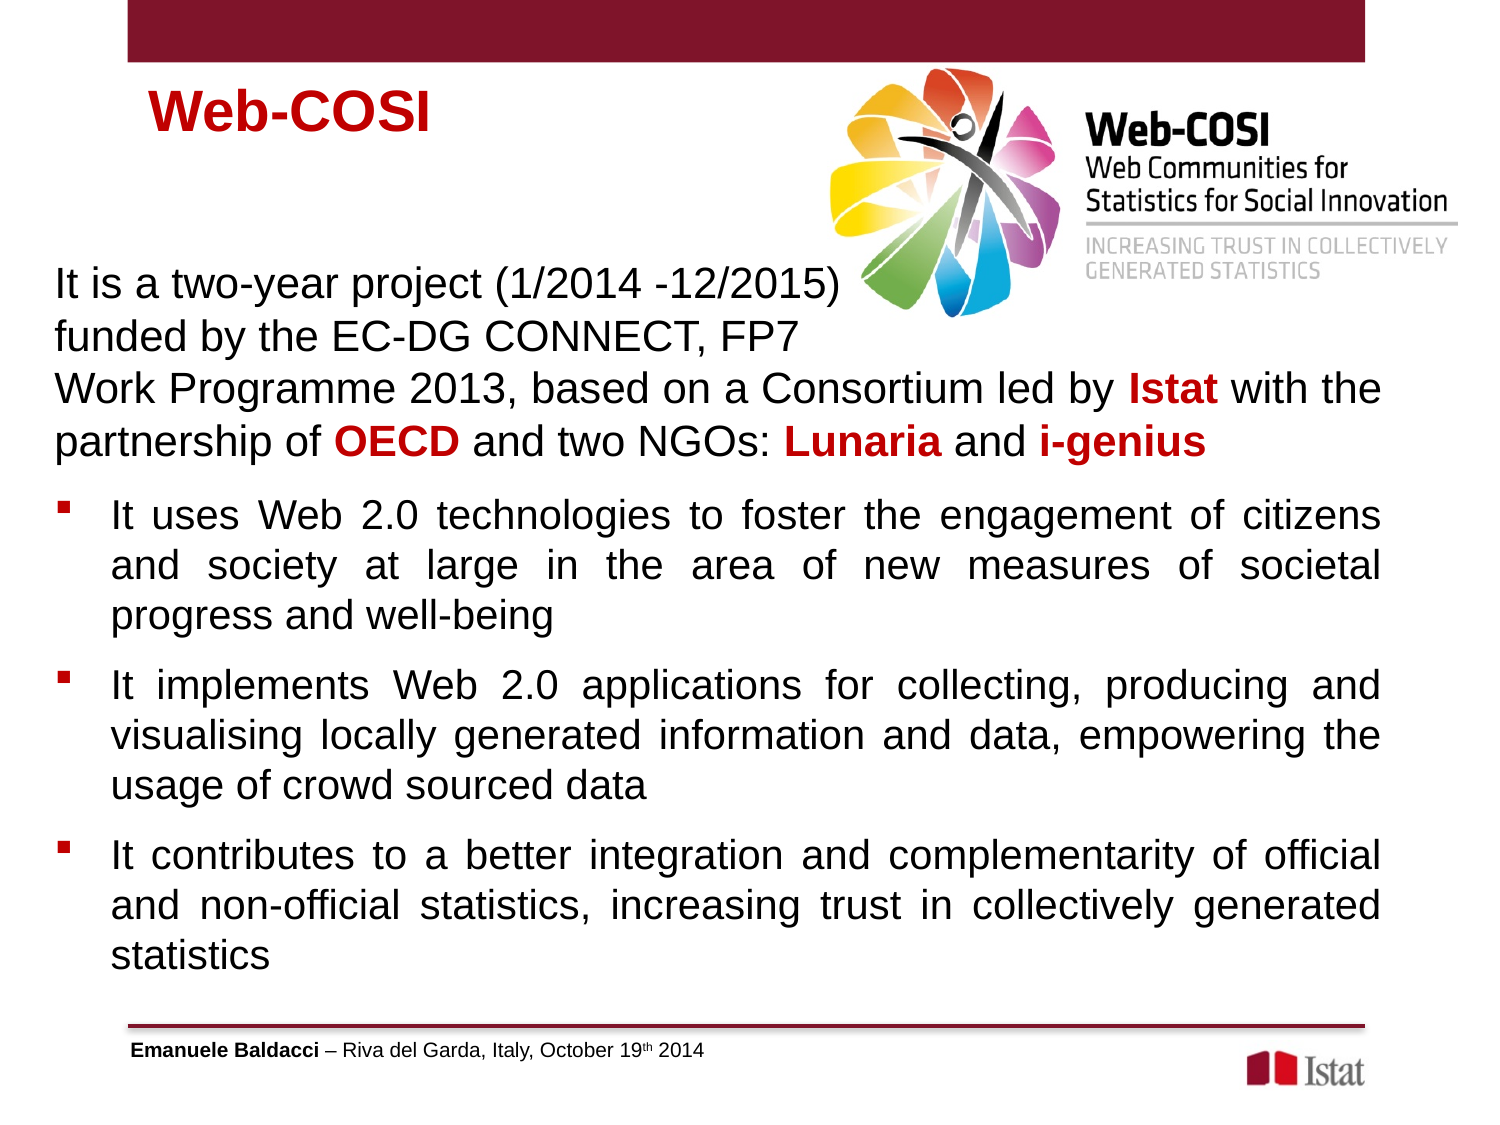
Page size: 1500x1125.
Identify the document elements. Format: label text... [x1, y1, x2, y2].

text_box Web-COSI [133, 65, 826, 151]
text_box It is a two-year project (1/2014 -12/2015) funded by the EC-DG CONNECT, FP7 Work Programme 2013, based on a Consortium led by Istat with the partnership of OECD and two NGOs: Lunaria and i-genius It uses Web 2.0 technologies to foster the engagement of citizens and society at large in the area of new measures of societal progress and well-being It implements Web 2.0 applications for collecting, producing and visualising locally generated information and data, empowering the usage of crowd sourced data It contributes to a better integration and complementarity of official and non-official statistics, increasing trust in collectively generated statistics [39, 247, 1398, 986]
picture [1239, 1040, 1373, 1097]
picture [827, 65, 1458, 320]
text_box Emanuele Baldacci – Riva del Garda, Italy, October 19th 2014 [115, 1031, 780, 1070]
